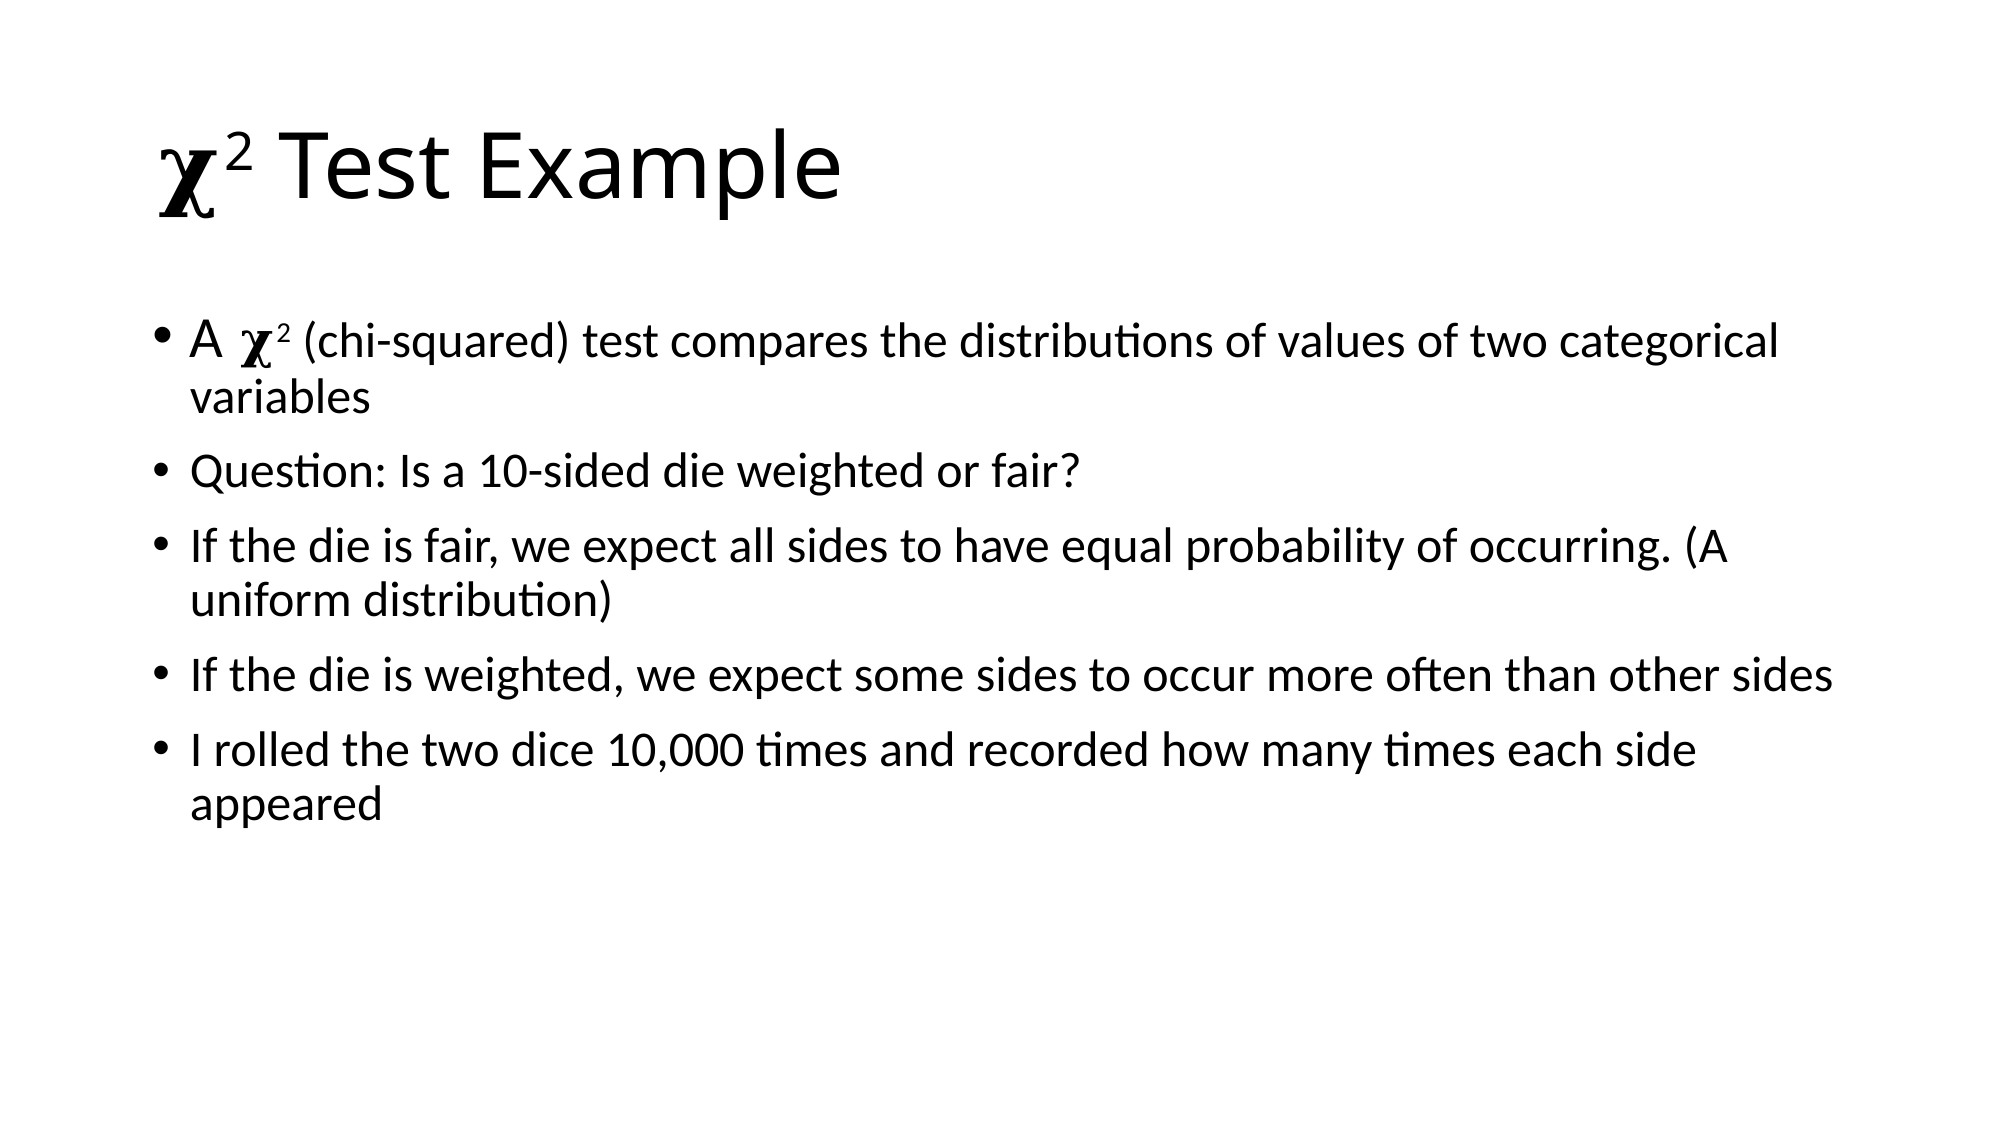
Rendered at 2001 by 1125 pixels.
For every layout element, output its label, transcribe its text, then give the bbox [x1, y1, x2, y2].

list A 𝛘2 (chi-squared) test compares the distributions of values of two categorical variables Question: Is a 10-sided die weighted or fair? If the die is fair, we expect all sides to have equal probability of occurring. (A uniform distribution) If the die is weighted, we expect some sides to occur more often than other sides I rolled the two dice 10,000 times and recorded how many times each side appeared [137, 299, 1863, 1014]
title 𝛘2 Test Example [137, 59, 1863, 278]
